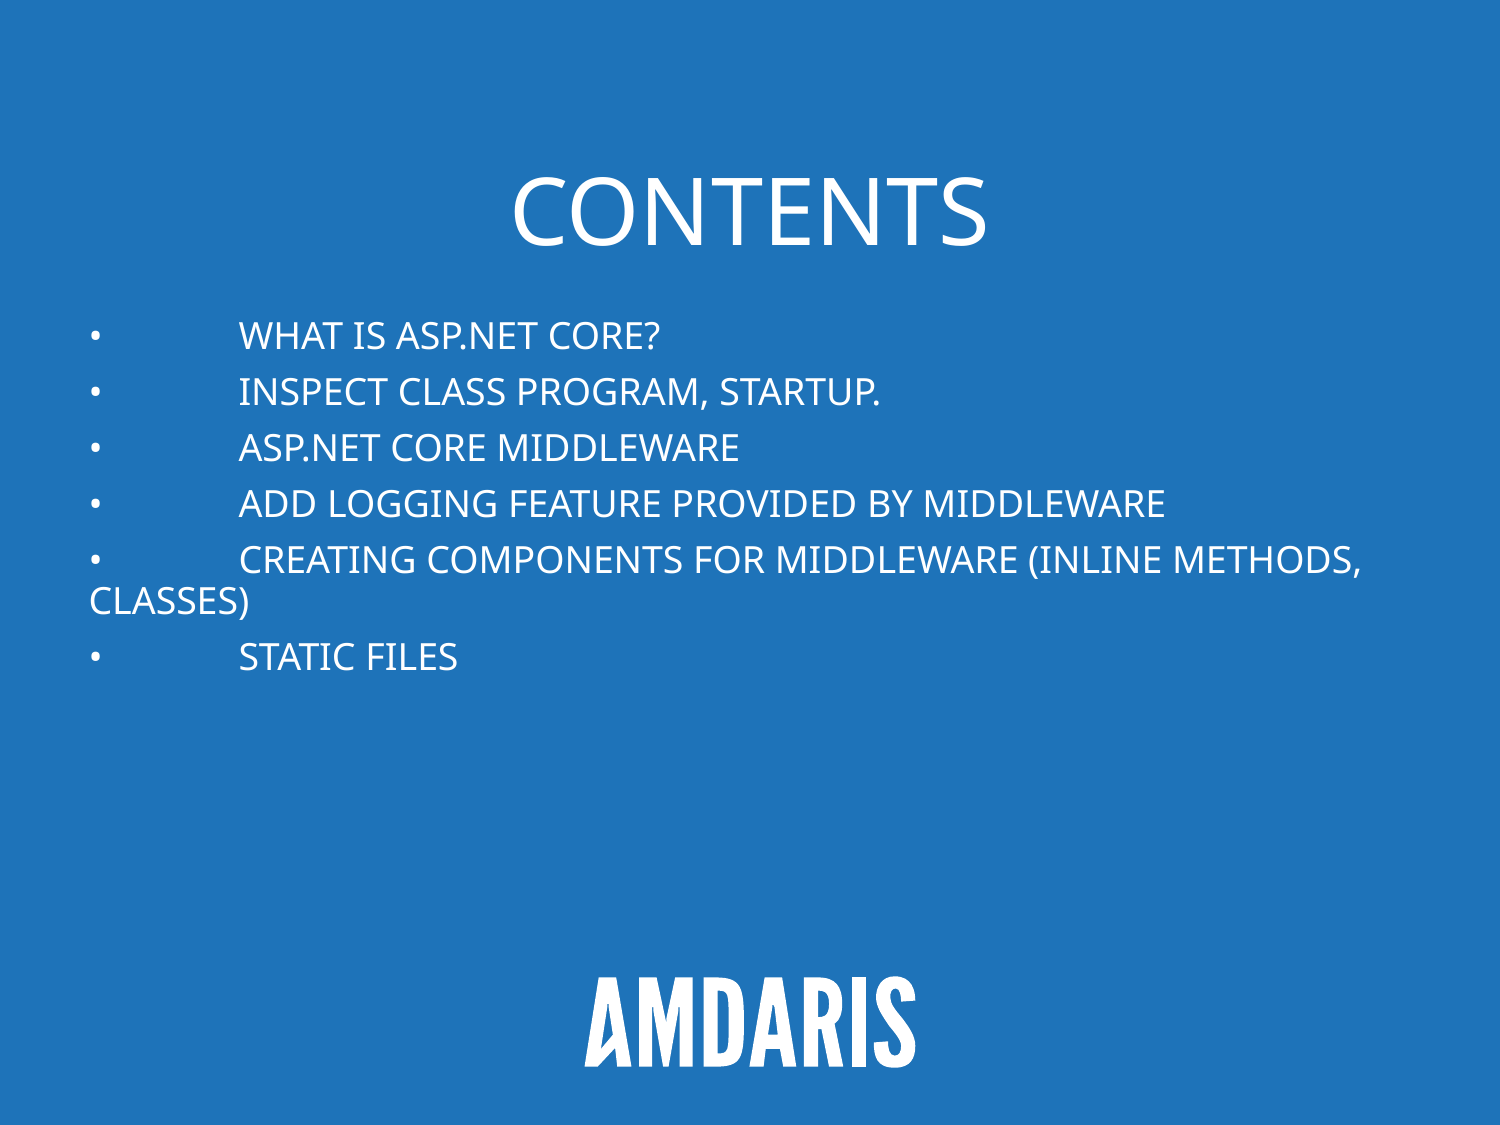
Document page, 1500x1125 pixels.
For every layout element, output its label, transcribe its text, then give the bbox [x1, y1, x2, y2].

title Contents [187, 96, 1313, 274]
subtitle • What is ASP.NET Core? • Inspect Class Program, Startup. • ASP.NET Core Middleware • Add Logging feature provided by Middleware • Creating components for middleware (Inline methods, classes) • Static files [73, 309, 1469, 752]
